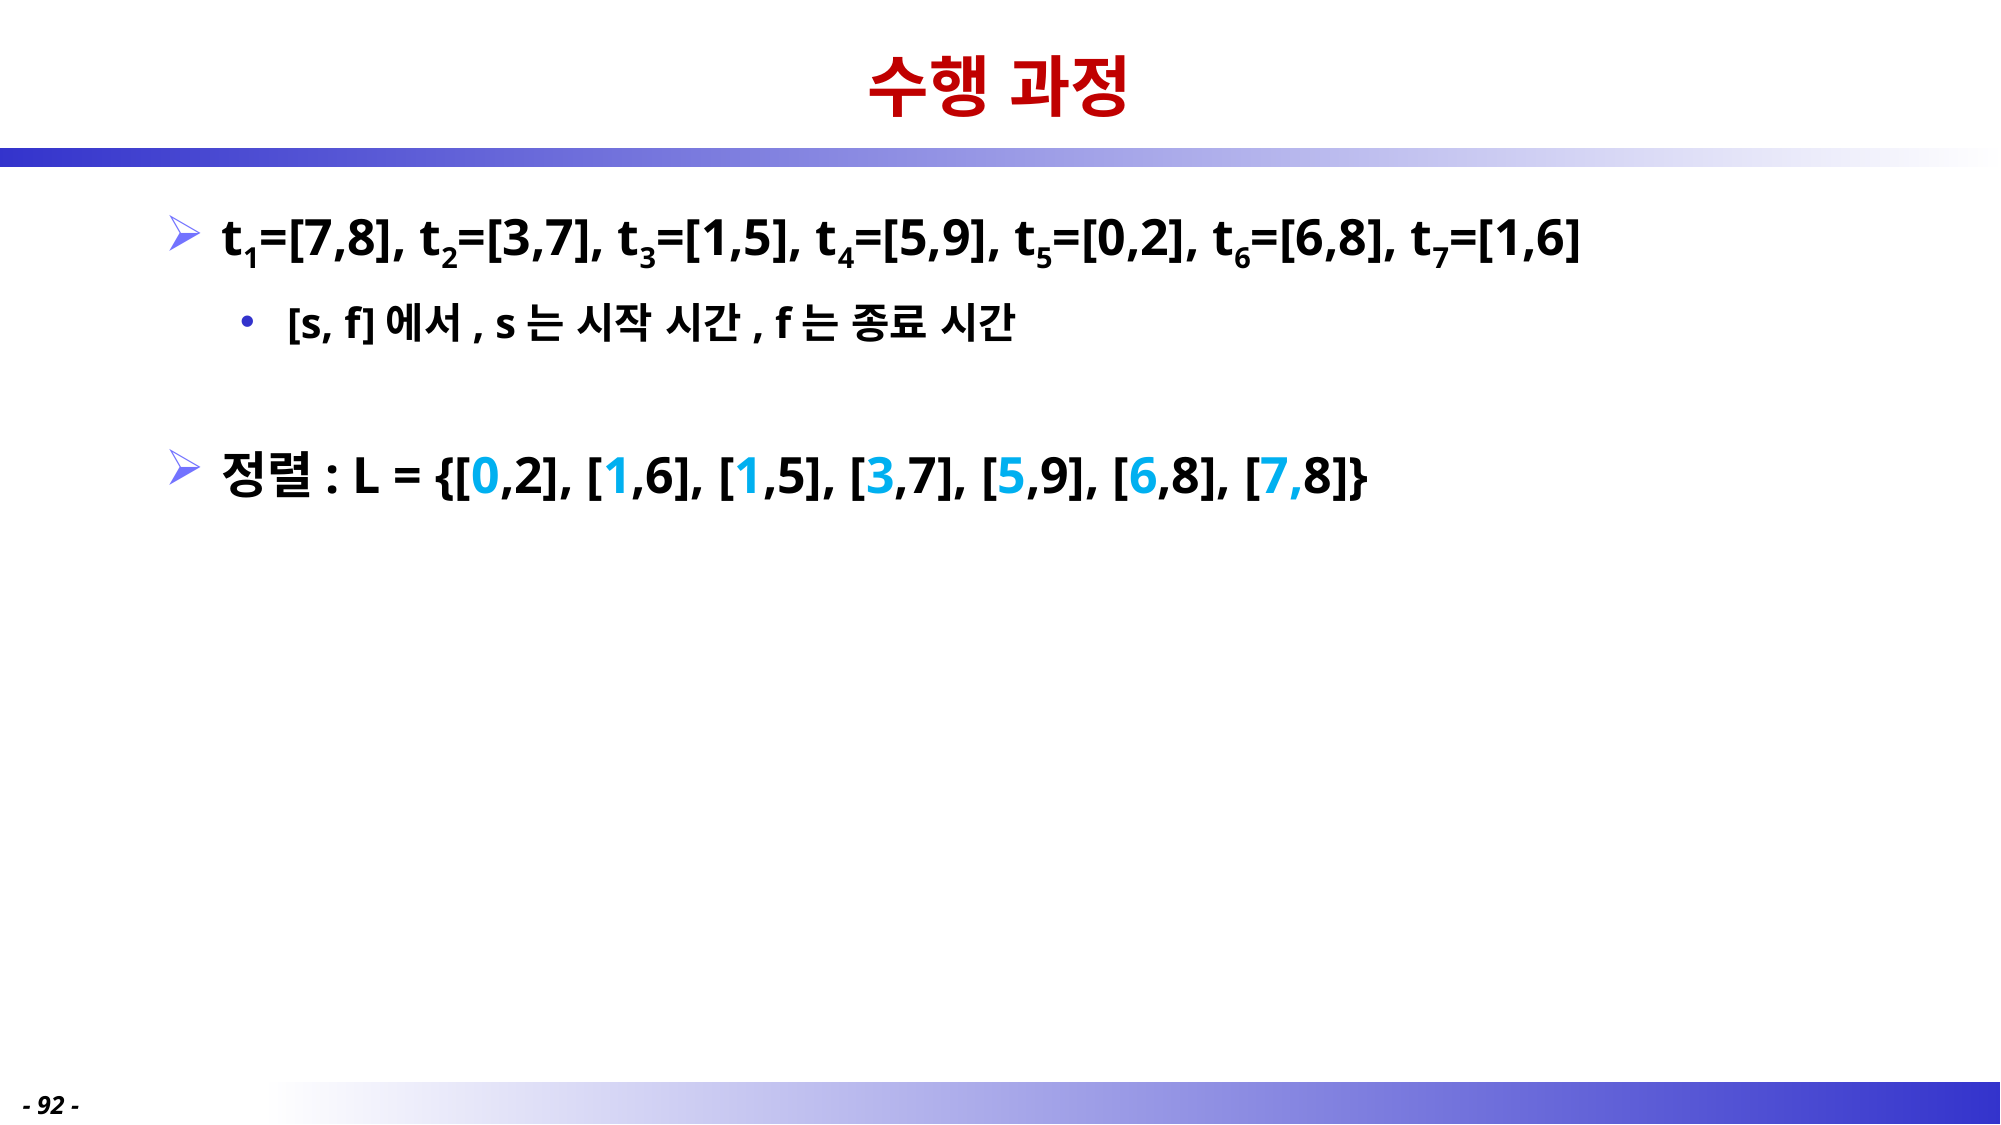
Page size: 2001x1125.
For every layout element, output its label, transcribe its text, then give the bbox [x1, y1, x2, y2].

title 수행 과정 [150, 7, 1850, 163]
slide_number - 92 - [7, 1082, 150, 1118]
list t1=[7,8], t2=[3,7], t3=[1,5], t4=[5,9], t5=[0,2], t6=[6,8], t7=[1,6] [s, f]에서, s는 시작 시간, f는 종료 시간 정렬: L = {[0,2], [1,6], [1,5], [3,7], [5,9], [6,8], [7,8]} [150, 184, 1850, 1082]
